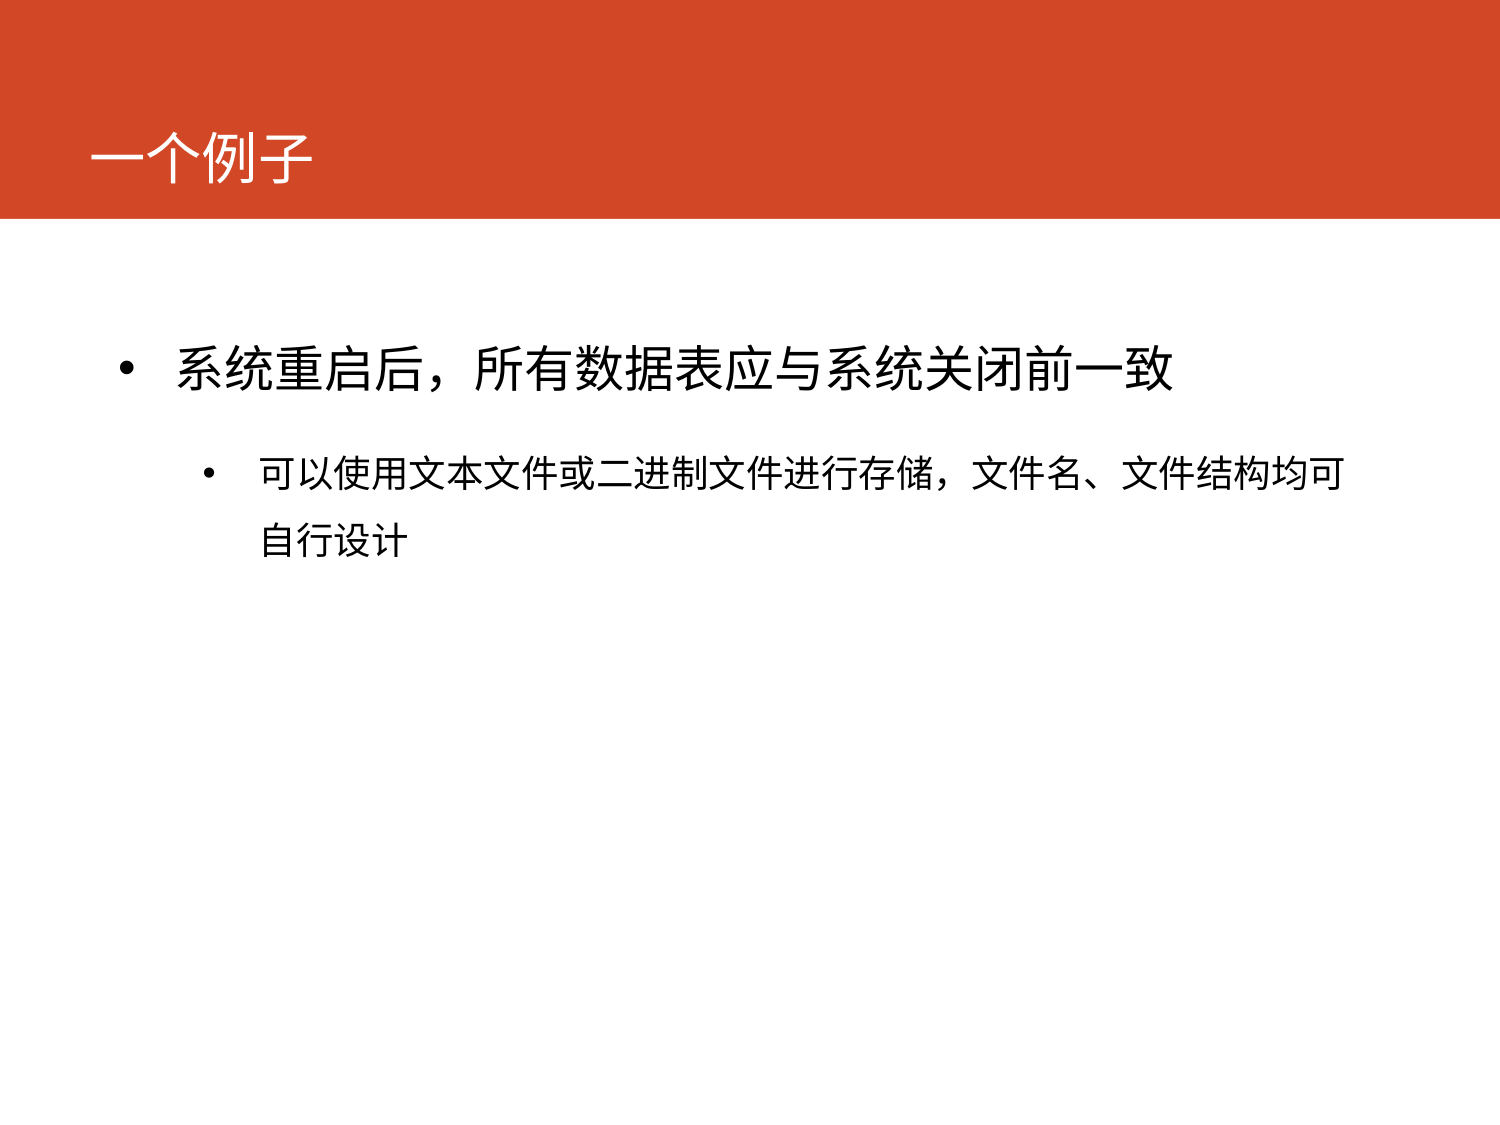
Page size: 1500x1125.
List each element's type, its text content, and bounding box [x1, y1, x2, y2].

title 一个例子 [74, 0, 1397, 199]
list 系统重启后，所有数据表应与系统关闭前一致 可以使用文本文件或二进制文件进行存储，文件名、文件结构均可自行设计 [103, 299, 1397, 1014]
